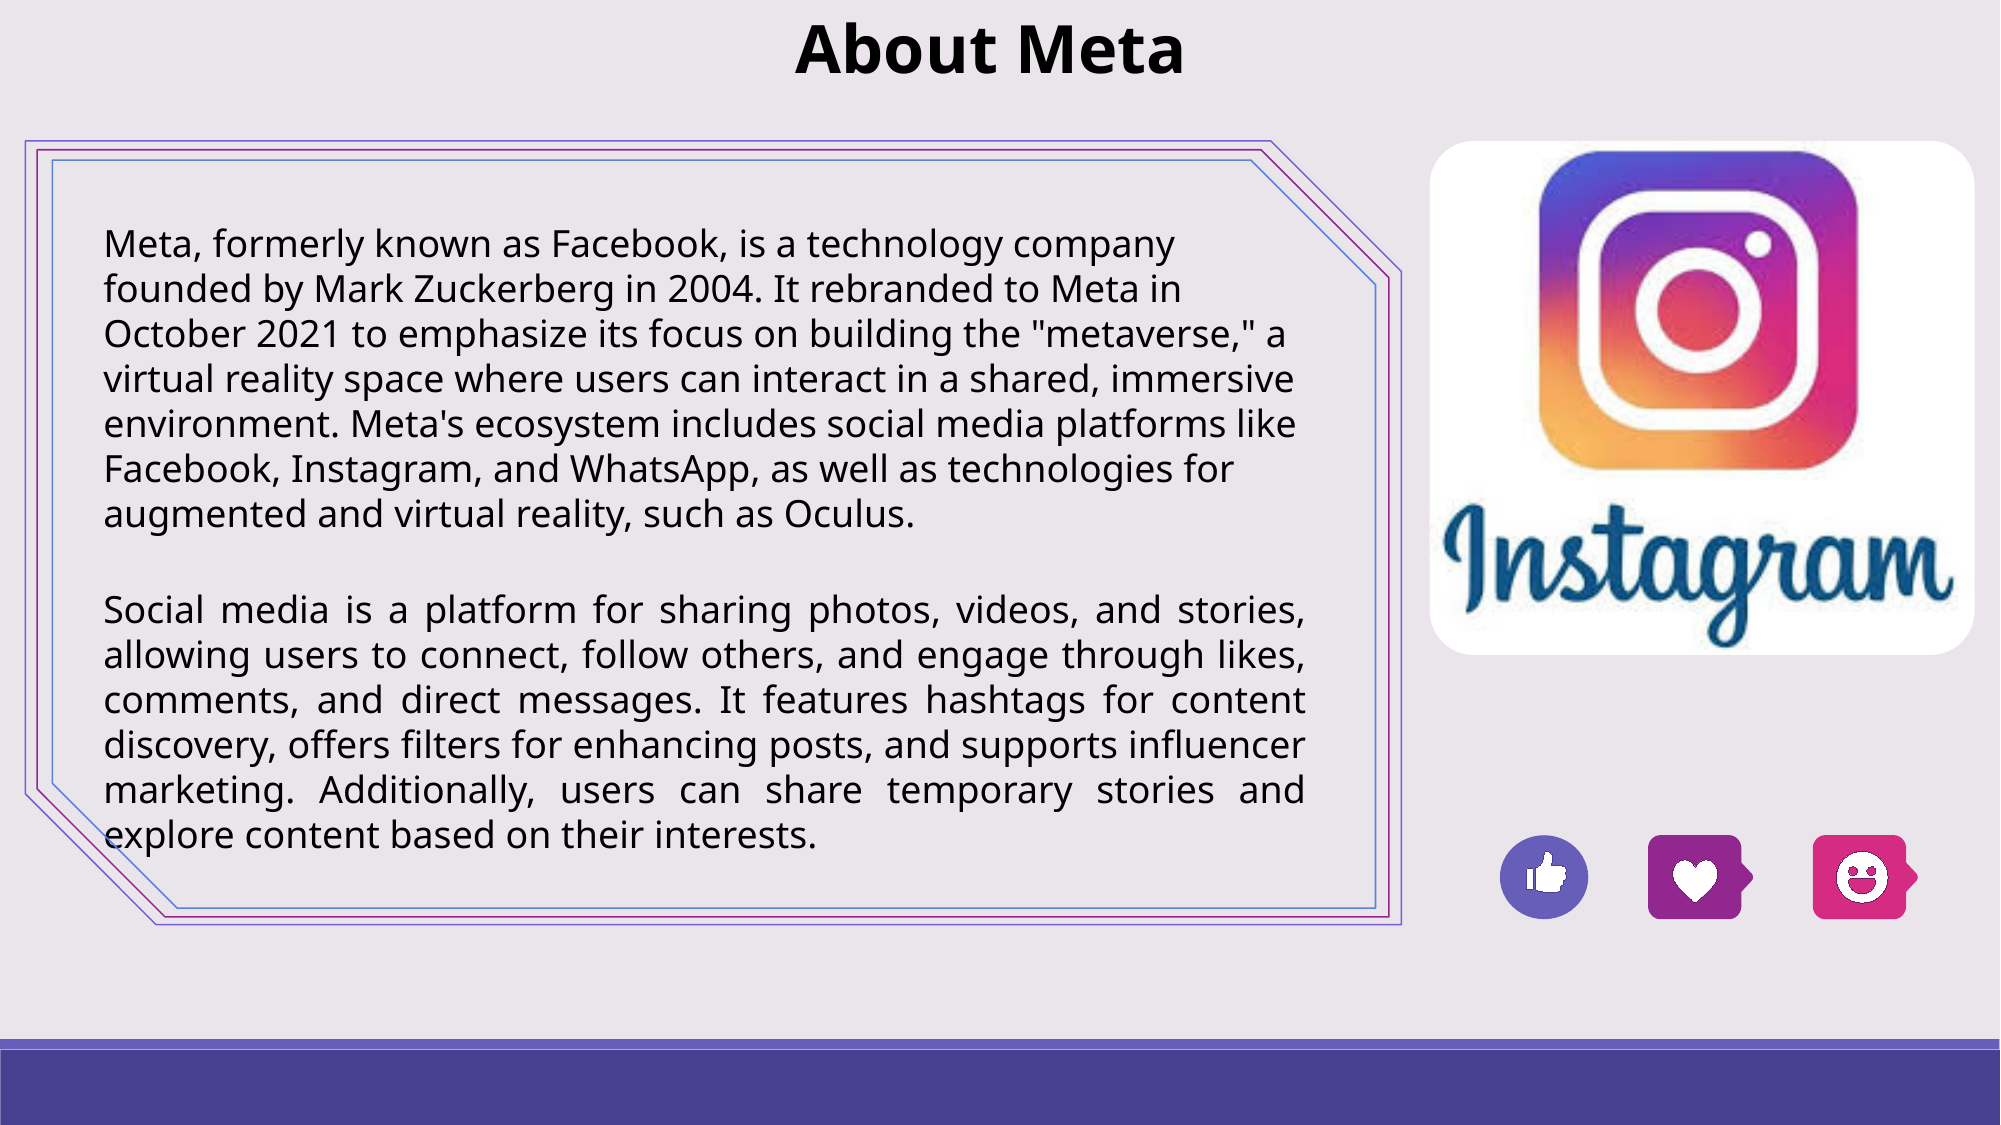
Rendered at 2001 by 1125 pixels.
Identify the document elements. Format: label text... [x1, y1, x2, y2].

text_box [1499, 834, 1589, 920]
picture [1429, 140, 1976, 656]
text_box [24, 140, 1402, 926]
text_box About Meta [500, 0, 1500, 95]
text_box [1647, 834, 1754, 920]
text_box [1812, 834, 1919, 920]
